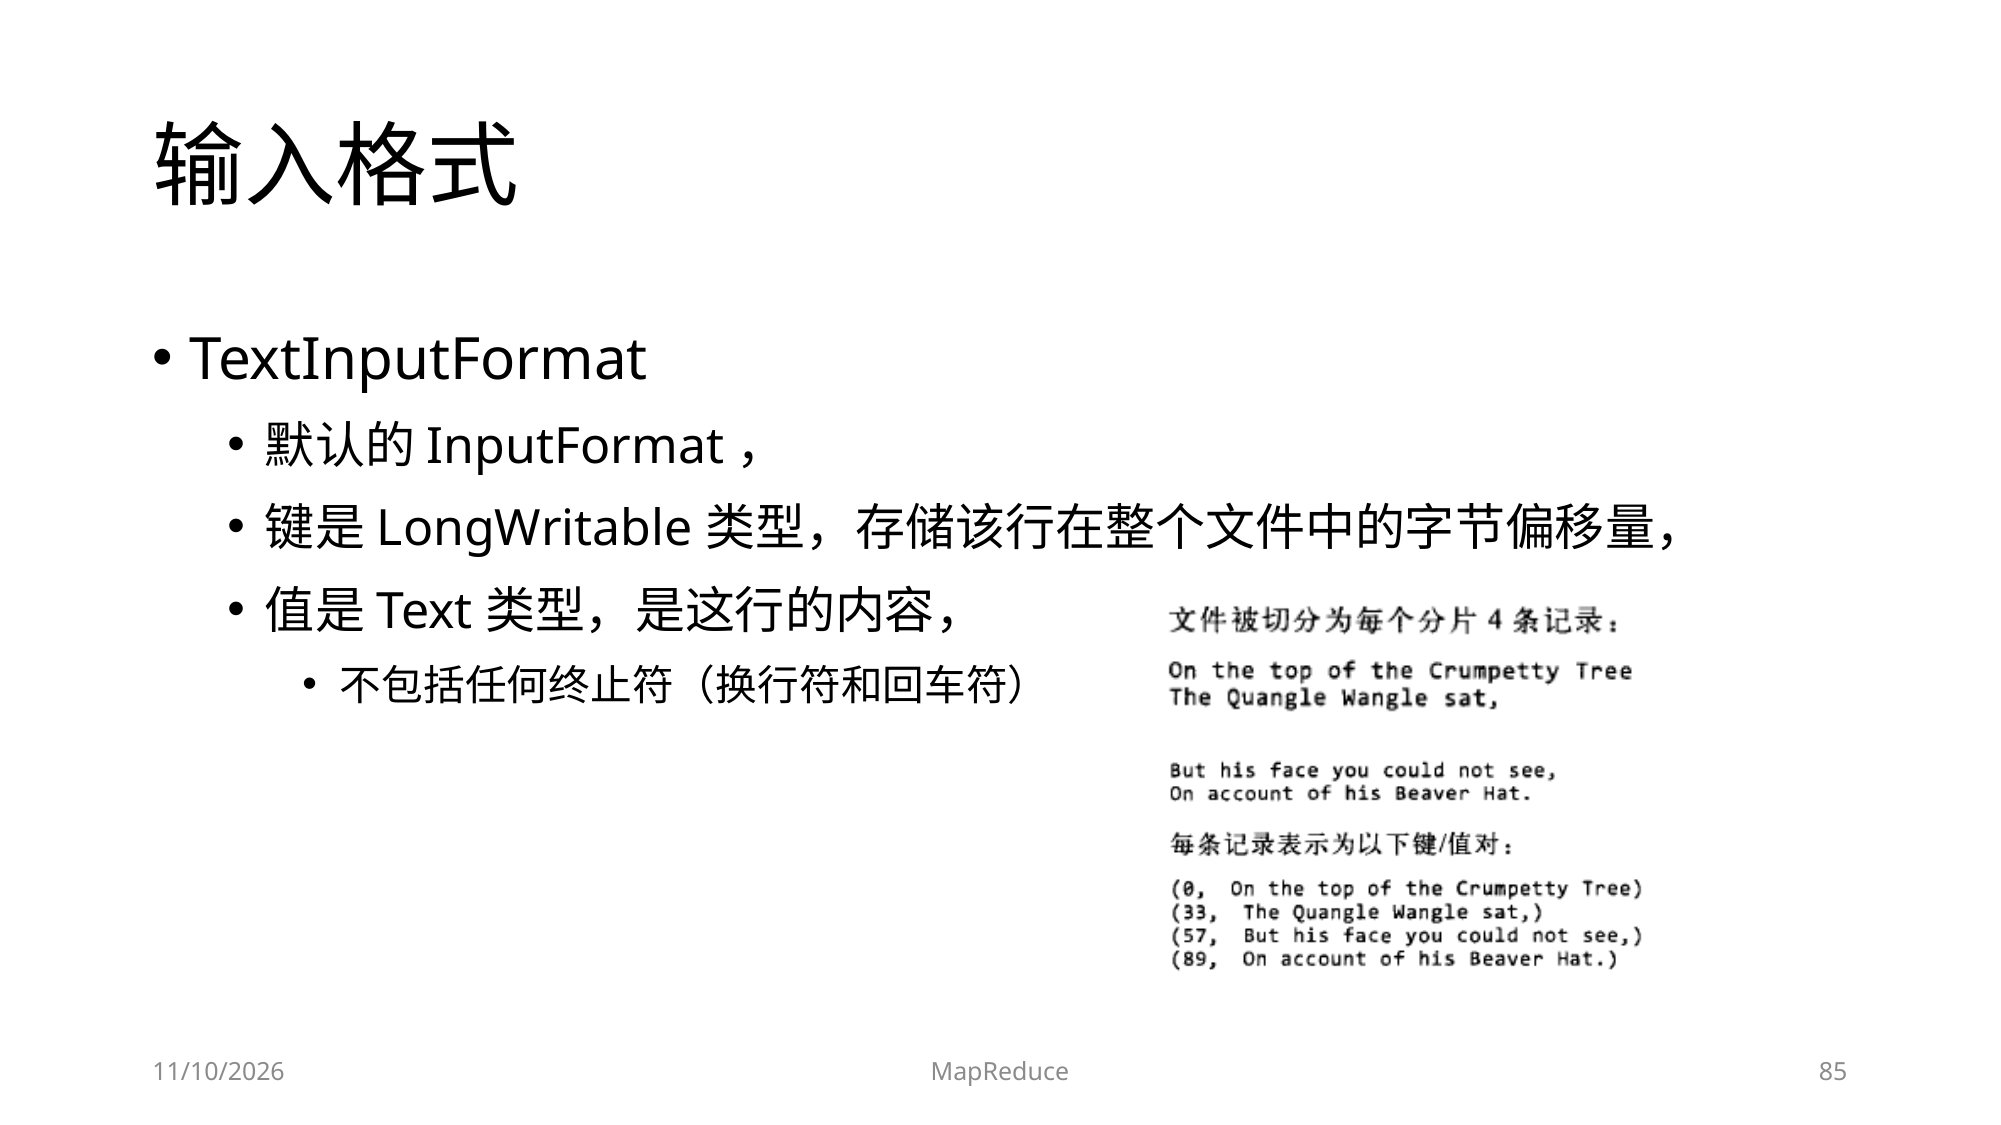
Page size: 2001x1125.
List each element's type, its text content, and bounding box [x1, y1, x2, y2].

slide_number 85 [1412, 1042, 1863, 1103]
title 输入格式 [137, 59, 1863, 278]
list TextInputFormat 默认的InputFormat， 键是LongWritable类型，存储该行在整个文件中的字节偏移量， 值是Text类型，是这行的内容， 不包括任何终止符（换行符和回车符） [137, 299, 1863, 1014]
footer MapReduce [662, 1042, 1338, 1103]
picture [1156, 741, 1670, 978]
picture [1156, 599, 1669, 739]
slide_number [137, 1042, 588, 1103]
